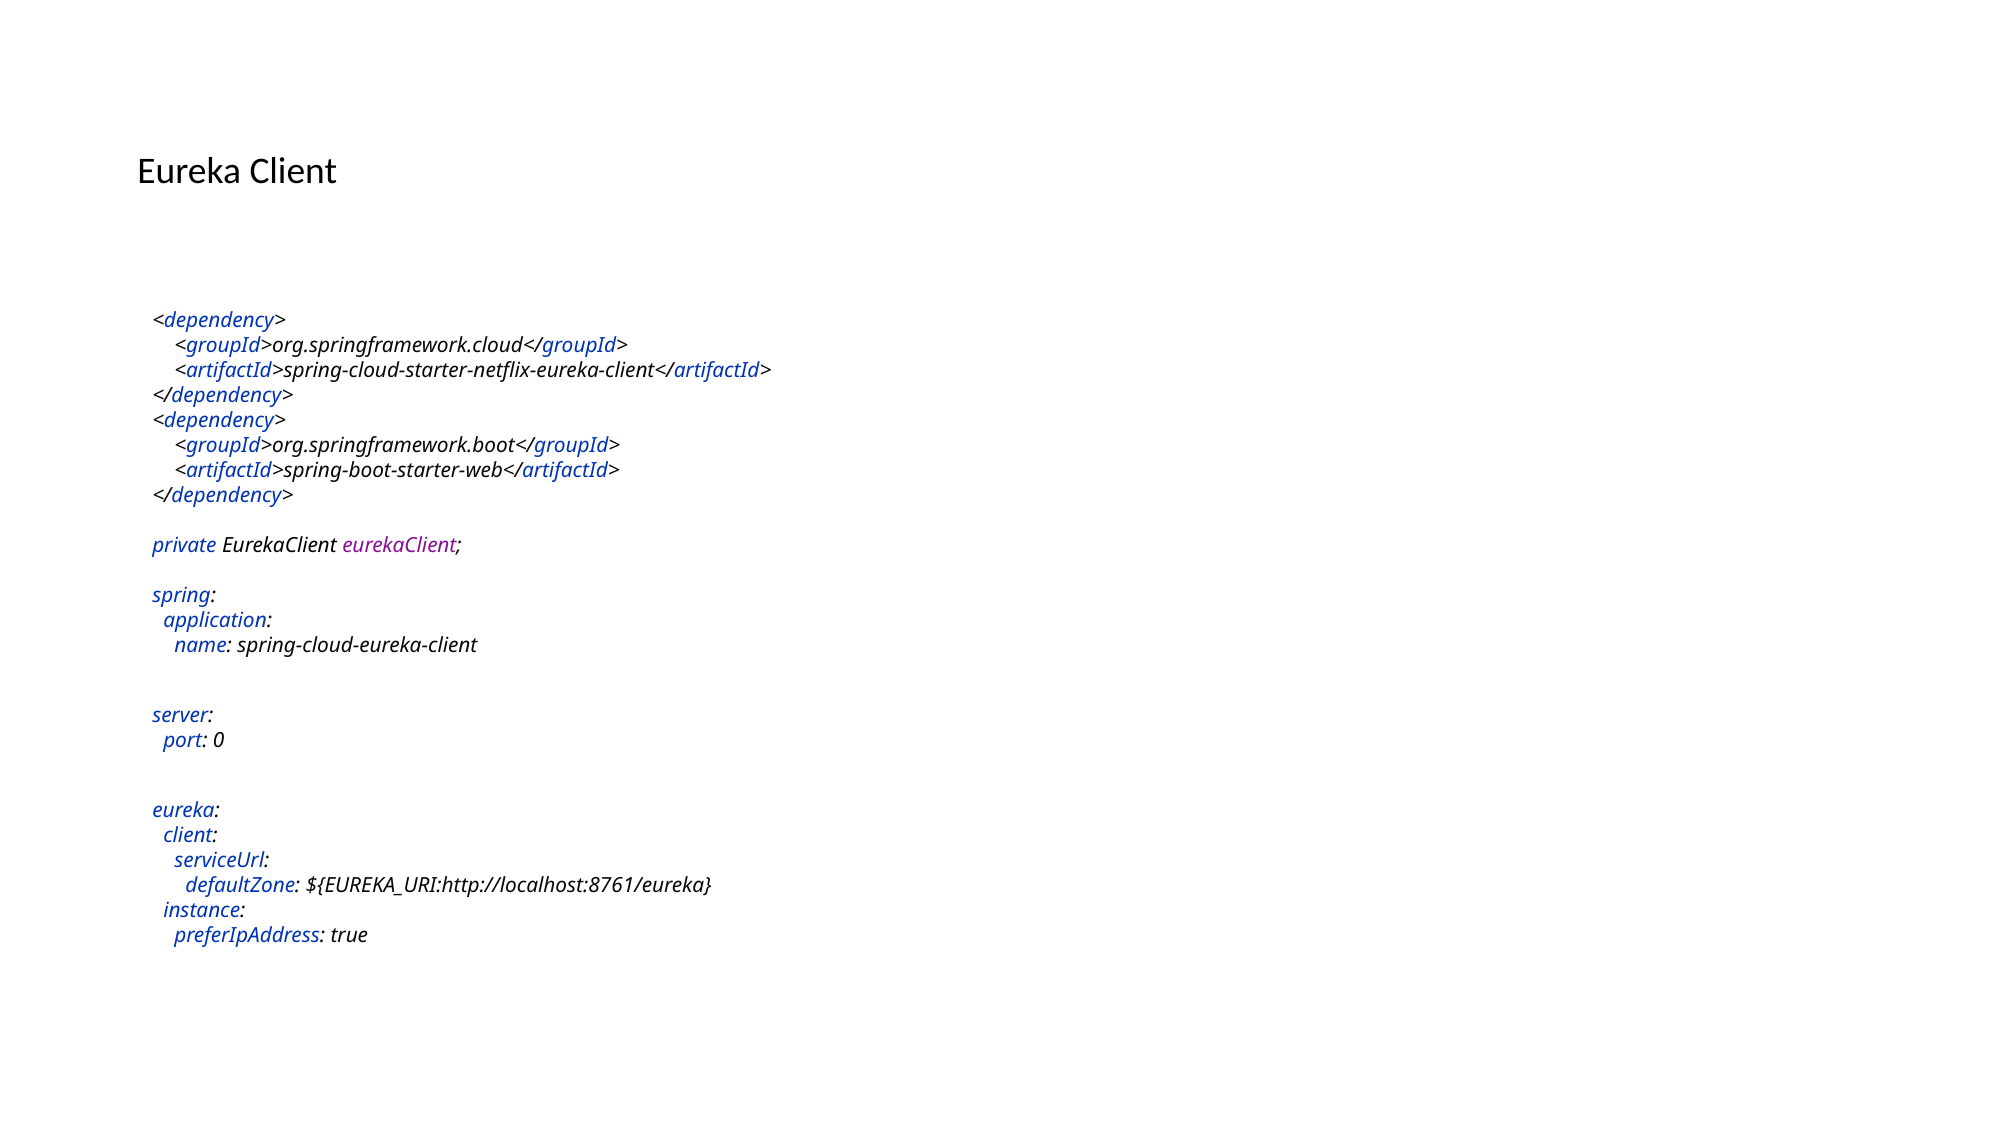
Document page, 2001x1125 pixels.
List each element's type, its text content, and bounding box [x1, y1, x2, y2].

text_box <dependency> <groupId>org.springframework.cloud</groupId> <artifactId>spring-cloud-starter-netflix-eureka-client</artifactId> </dependency> <dependency> <groupId>org.springframework.boot</groupId> <artifactId>spring-boot-starter-web</artifactId> </dependency> private EurekaClient eurekaClient; spring: application: name: spring-cloud-eureka-client server: port: 0 eureka: client: serviceUrl: defaultZone: ${EUREKA_URI:http://localhost:8761/eureka} instance: preferIpAddress: true [137, 299, 1863, 1014]
text_box Eureka Client [137, 59, 1863, 278]
